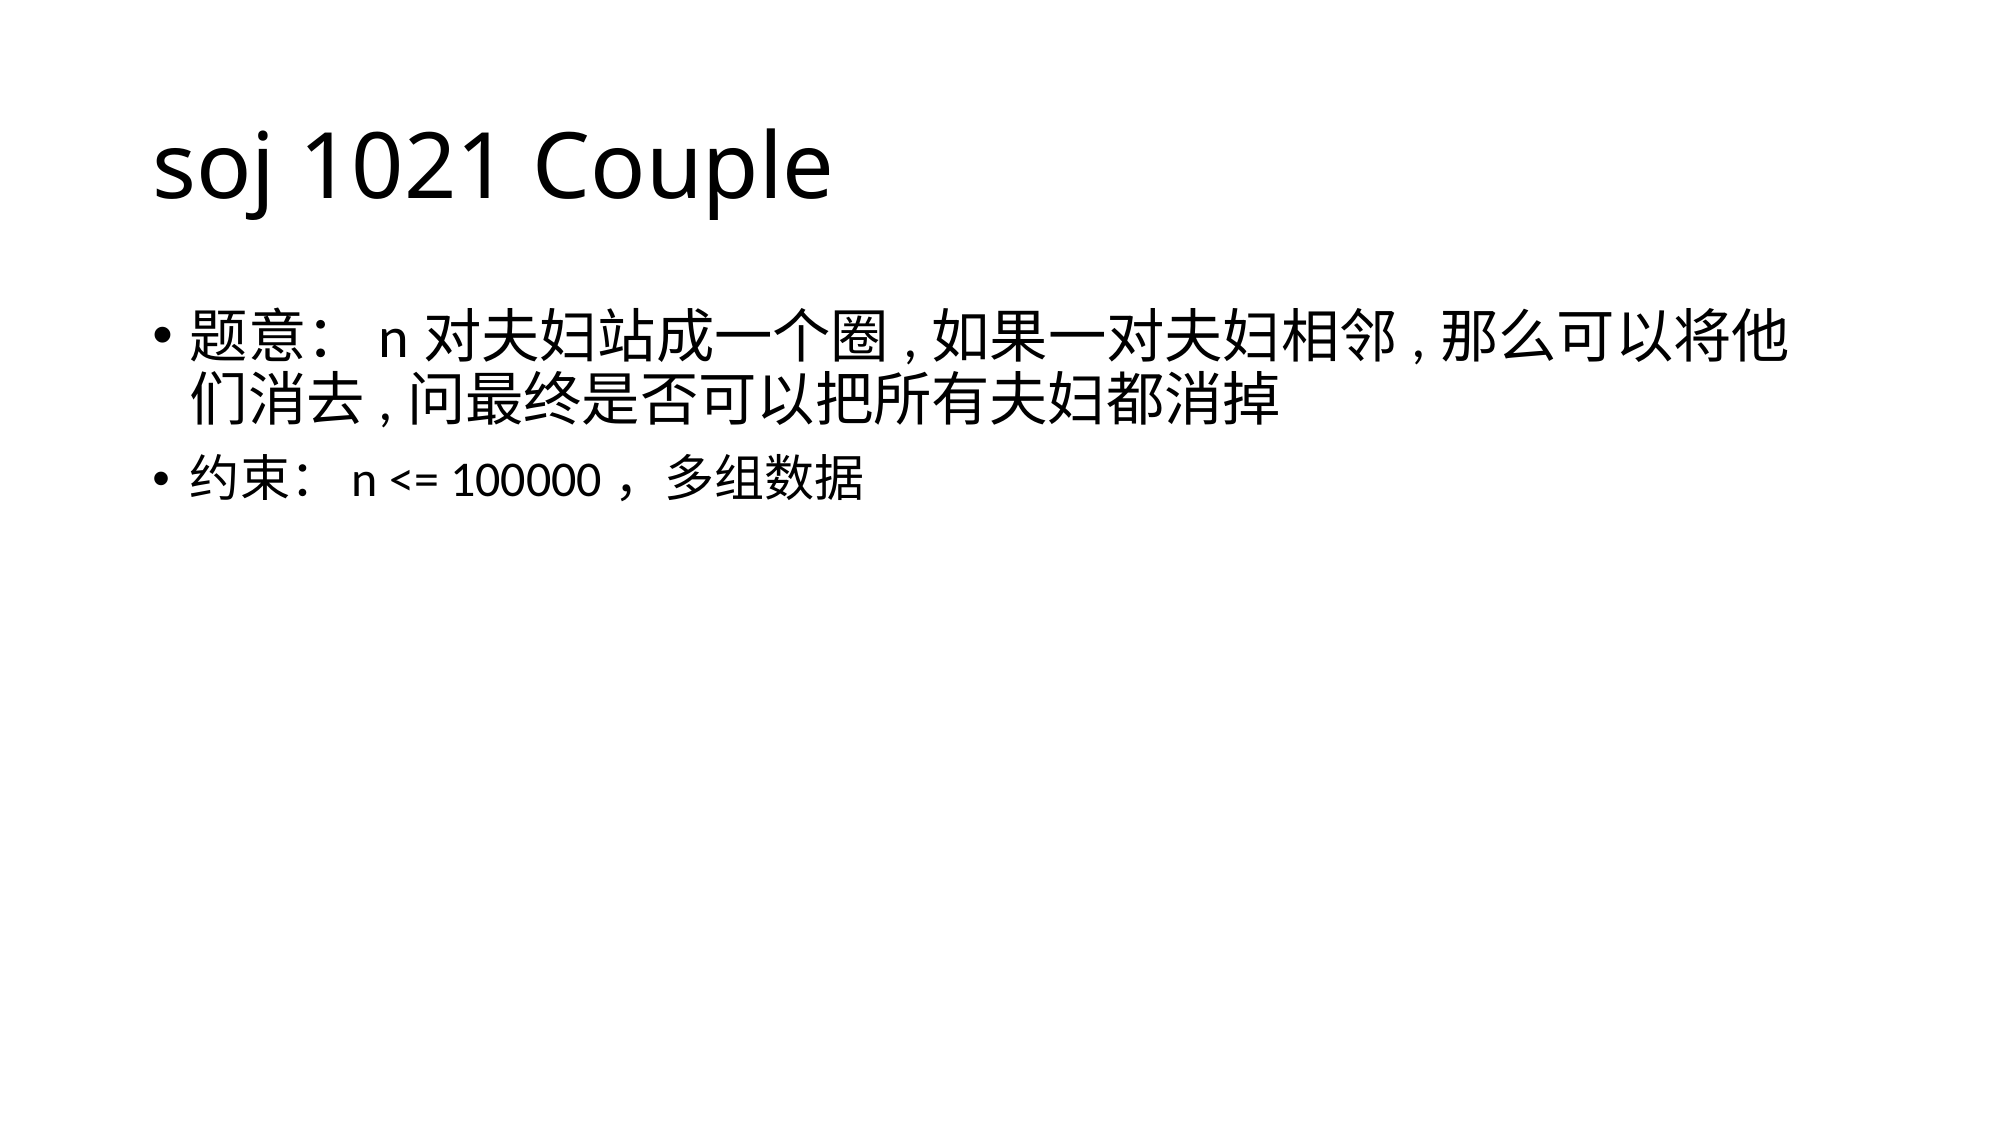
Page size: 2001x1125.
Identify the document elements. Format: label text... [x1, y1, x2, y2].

list 题意：n对夫妇站成一个圈,如果一对夫妇相邻,那么可以将他们消去,问最终是否可以把所有夫妇都消掉 约束：n <= 100000，多组数据 [137, 299, 1863, 1014]
title soj 1021 Couple [137, 59, 1863, 278]
